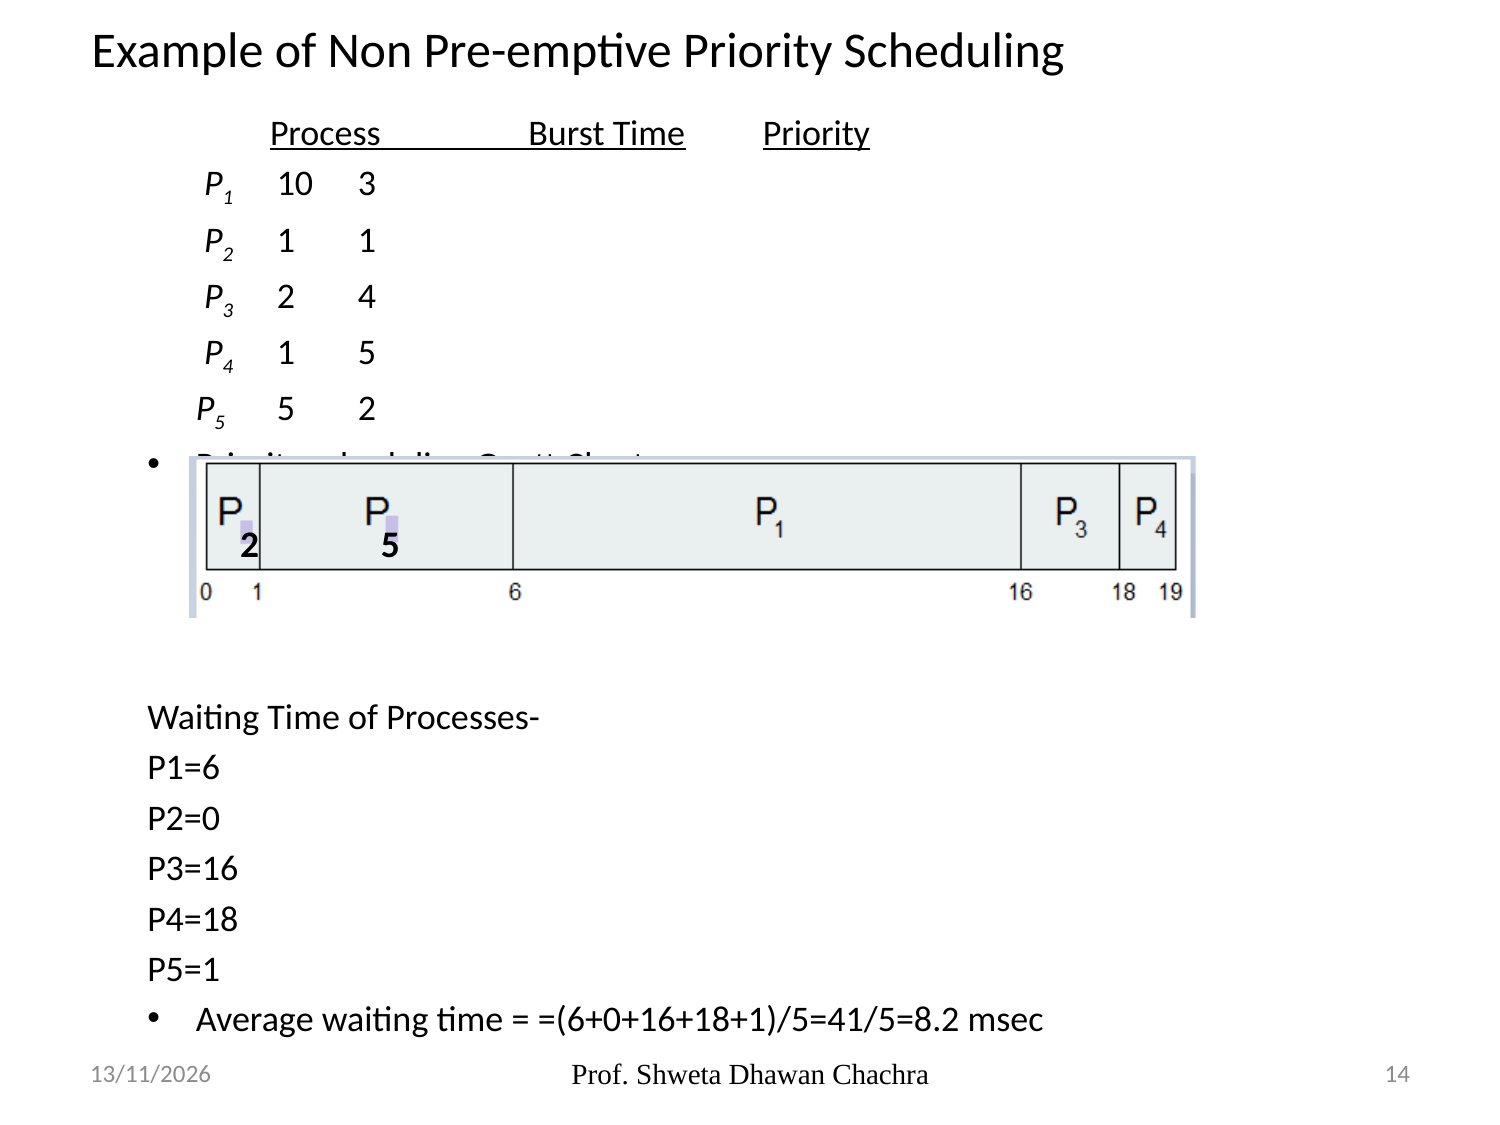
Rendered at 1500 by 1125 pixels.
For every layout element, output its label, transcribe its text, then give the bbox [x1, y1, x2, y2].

list Process Burst TimeT Priority P1 10 3 P2 1 1 P3 2 4 P4 1 5 P5 5 2 Priority scheduling Gantt Chart Waiting Time of Processes- P1=6 P2=0 P3=16 P4=18 P5=1 Average waiting time = =(6+0+16+18+1)/5=41/5=8.2 msec [132, 101, 1500, 1047]
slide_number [75, 1042, 425, 1103]
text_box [188, 455, 1196, 619]
title Example of Non Pre-emptive Priority Scheduling [76, 0, 1414, 95]
footer Prof. Shweta Dhawan Chachra [512, 1042, 988, 1103]
slide_number 14 [1074, 1042, 1425, 1103]
